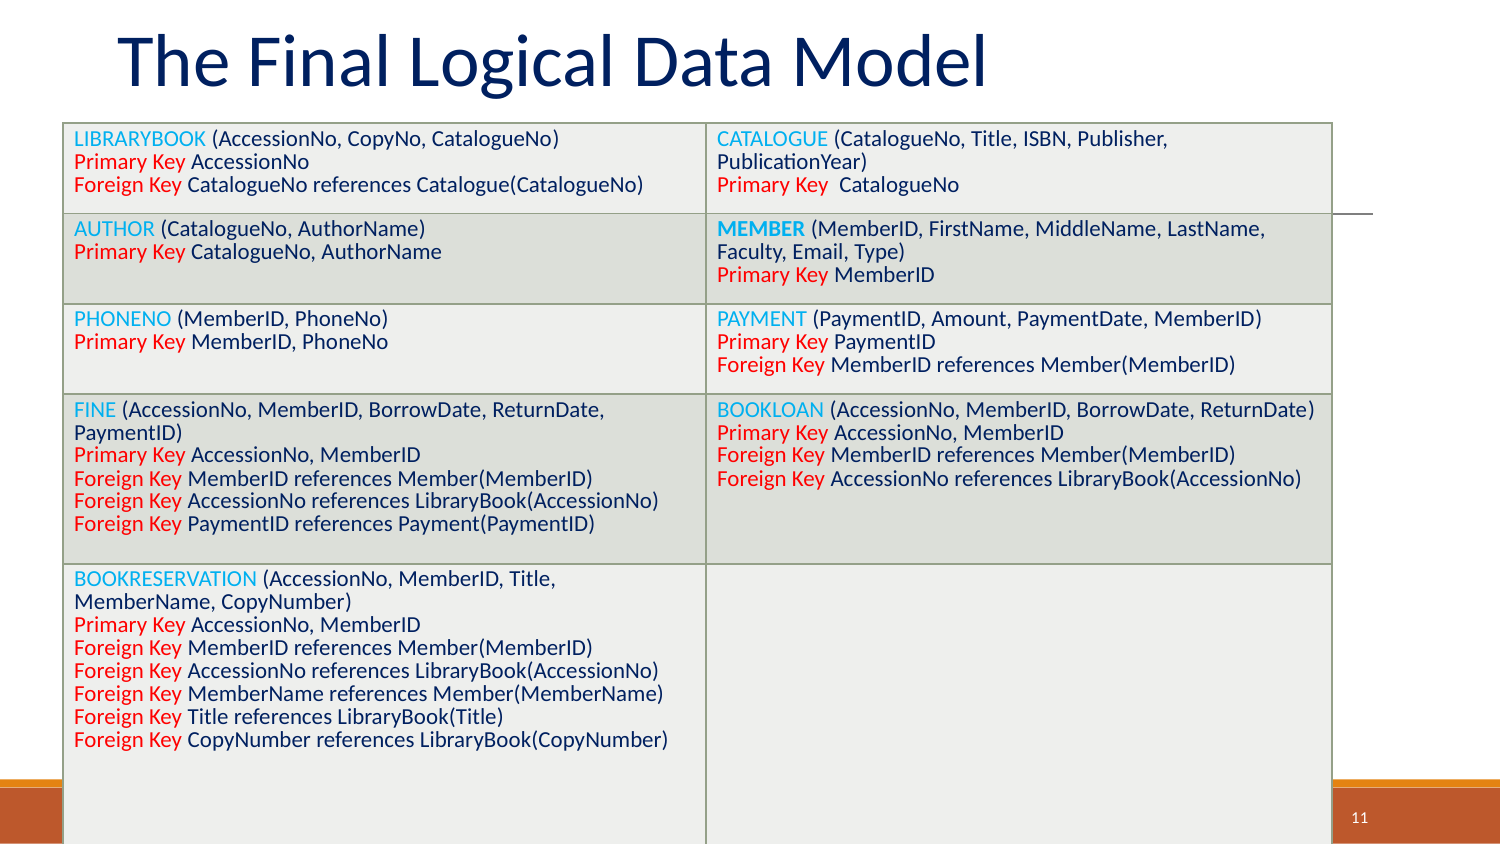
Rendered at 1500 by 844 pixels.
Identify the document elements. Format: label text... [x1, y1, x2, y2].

table_header LIBRARYBOOK (AccessionNo, CopyNo, CatalogueNo) Primary Key AccessionNo Foreign Key CatalogueNo references Catalogue(CatalogueNo) [64, 124, 705, 213]
table_cell mEMBER (MemberID, FirstName, MiddleName, LastName, Faculty, Email, Type) Primary Key MemberID [707, 214, 1331, 303]
table_cell Bookreservation (AccessionNo, MemberID, Title, MemberName, CopyNumber) Primary Key AccessionNo, MemberID Foreign Key MemberID references Member(MemberID) Foreign Key AccessionNo references LibraryBook(AccessionNo) Foreign Key MemberName references Member(MemberName) Foreign Key Title references LibraryBook(Title) Foreign Key CopyNumber references LibraryBook(CopyNumber) [64, 565, 705, 844]
table_cell AUTHOR (CatalogueNo, AuthorName) Primary Key CatalogueNo, AuthorName [64, 214, 705, 303]
table_cell Bookloan (AccessionNo, MemberID, BorrowDate, ReturnDate) Primary Key AccessionNo, MemberID Foreign Key MemberID references Member(MemberID) Foreign Key AccessionNo references LibraryBook(AccessionNo) [707, 395, 1331, 563]
slide_number 11 [1333, 794, 1380, 840]
table_cell PHONENO (MemberID, PhoneNo) Primary Key MemberID, PhoneNo [64, 305, 705, 393]
table_cell [707, 565, 1331, 844]
table_header CATALOGUE (CatalogueNo, Title, ISBN, Publisher, PublicationYear) Primary Key CatalogueNo [707, 124, 1331, 213]
title The Final Logical Data Model [105, 17, 1344, 107]
table_cell Fine (AccessionNo, MemberID, BorrowDate, ReturnDate, PaymentID) Primary Key AccessionNo, MemberID Foreign Key MemberID references Member(MemberID) Foreign Key AccessionNo references LibraryBook(AccessionNo) Foreign Key PaymentID references Payment(PaymentID) [64, 395, 705, 563]
table_cell PAYMENT (PaymentID, Amount, PaymentDate, MemberID) Primary Key PaymentID Foreign Key MemberID references Member(MemberID) [707, 305, 1331, 393]
